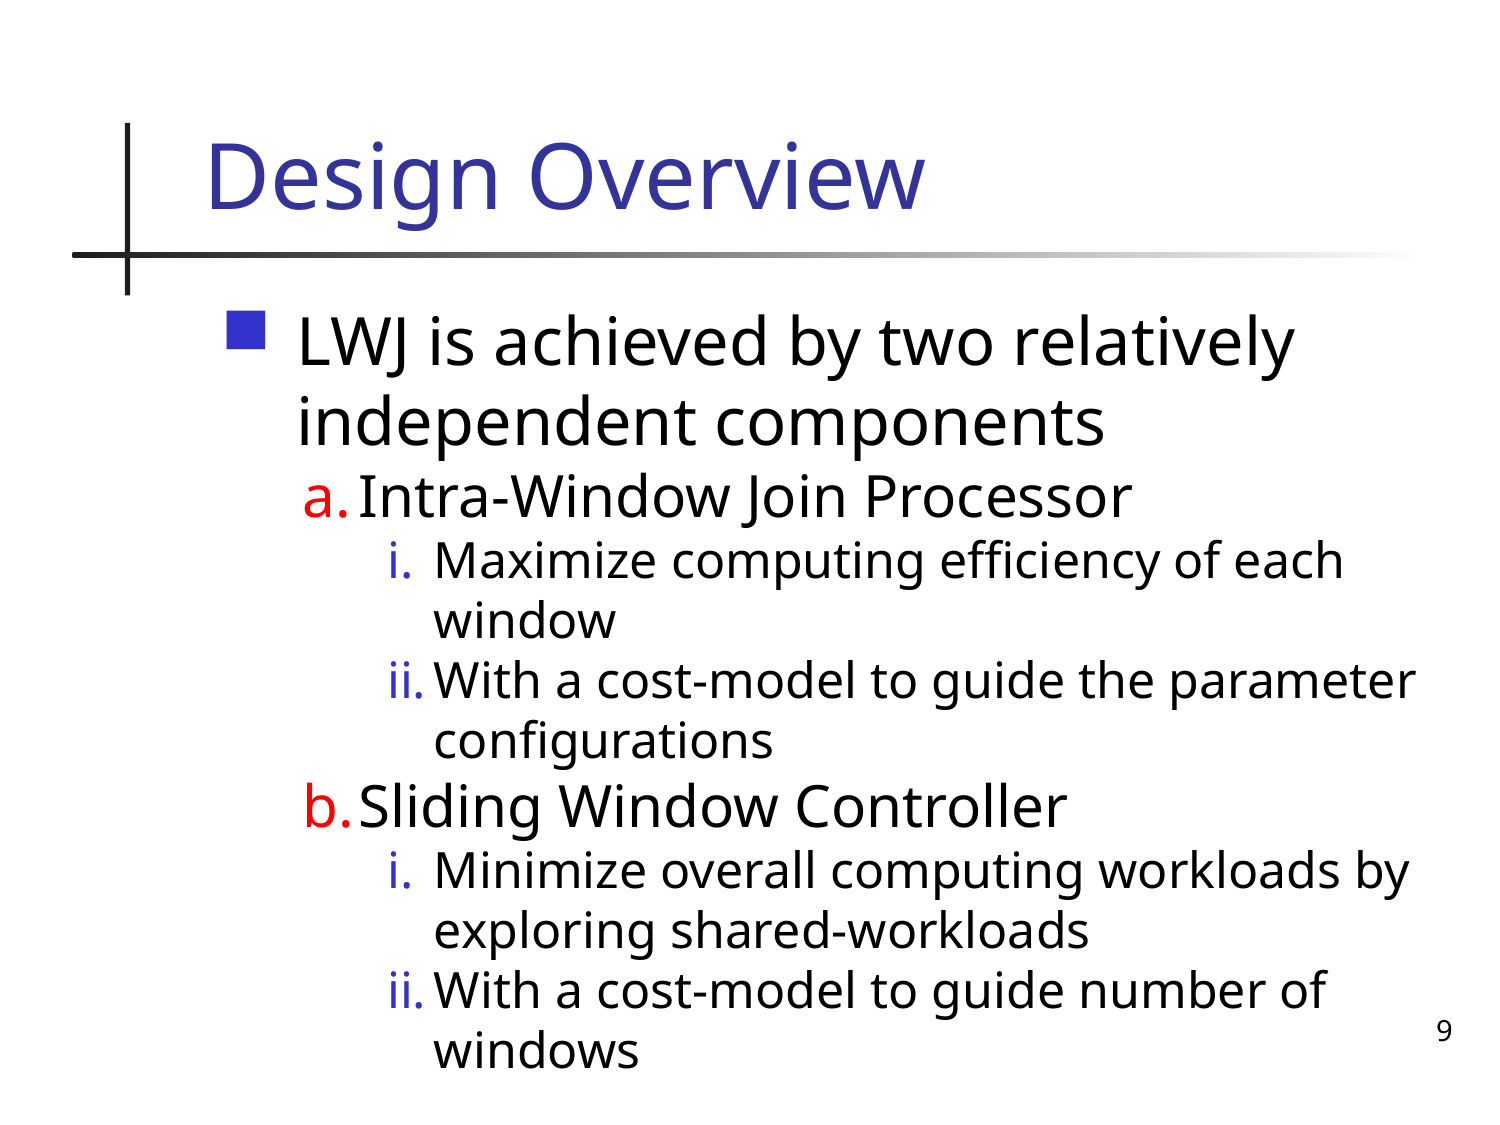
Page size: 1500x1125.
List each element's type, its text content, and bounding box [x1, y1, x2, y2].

list LWJ is achieved by two relatively independent components Intra-Window Join Processor Maximize computing efficiency of each window With a cost-model to guide the parameter configurations Sliding Window Controller Minimize overall computing workloads by exploring shared-workloads With a cost-model to guide number of windows [193, 291, 1469, 967]
title Design Overview [188, 0, 1468, 236]
slide_number 9 [1154, 984, 1468, 1060]
